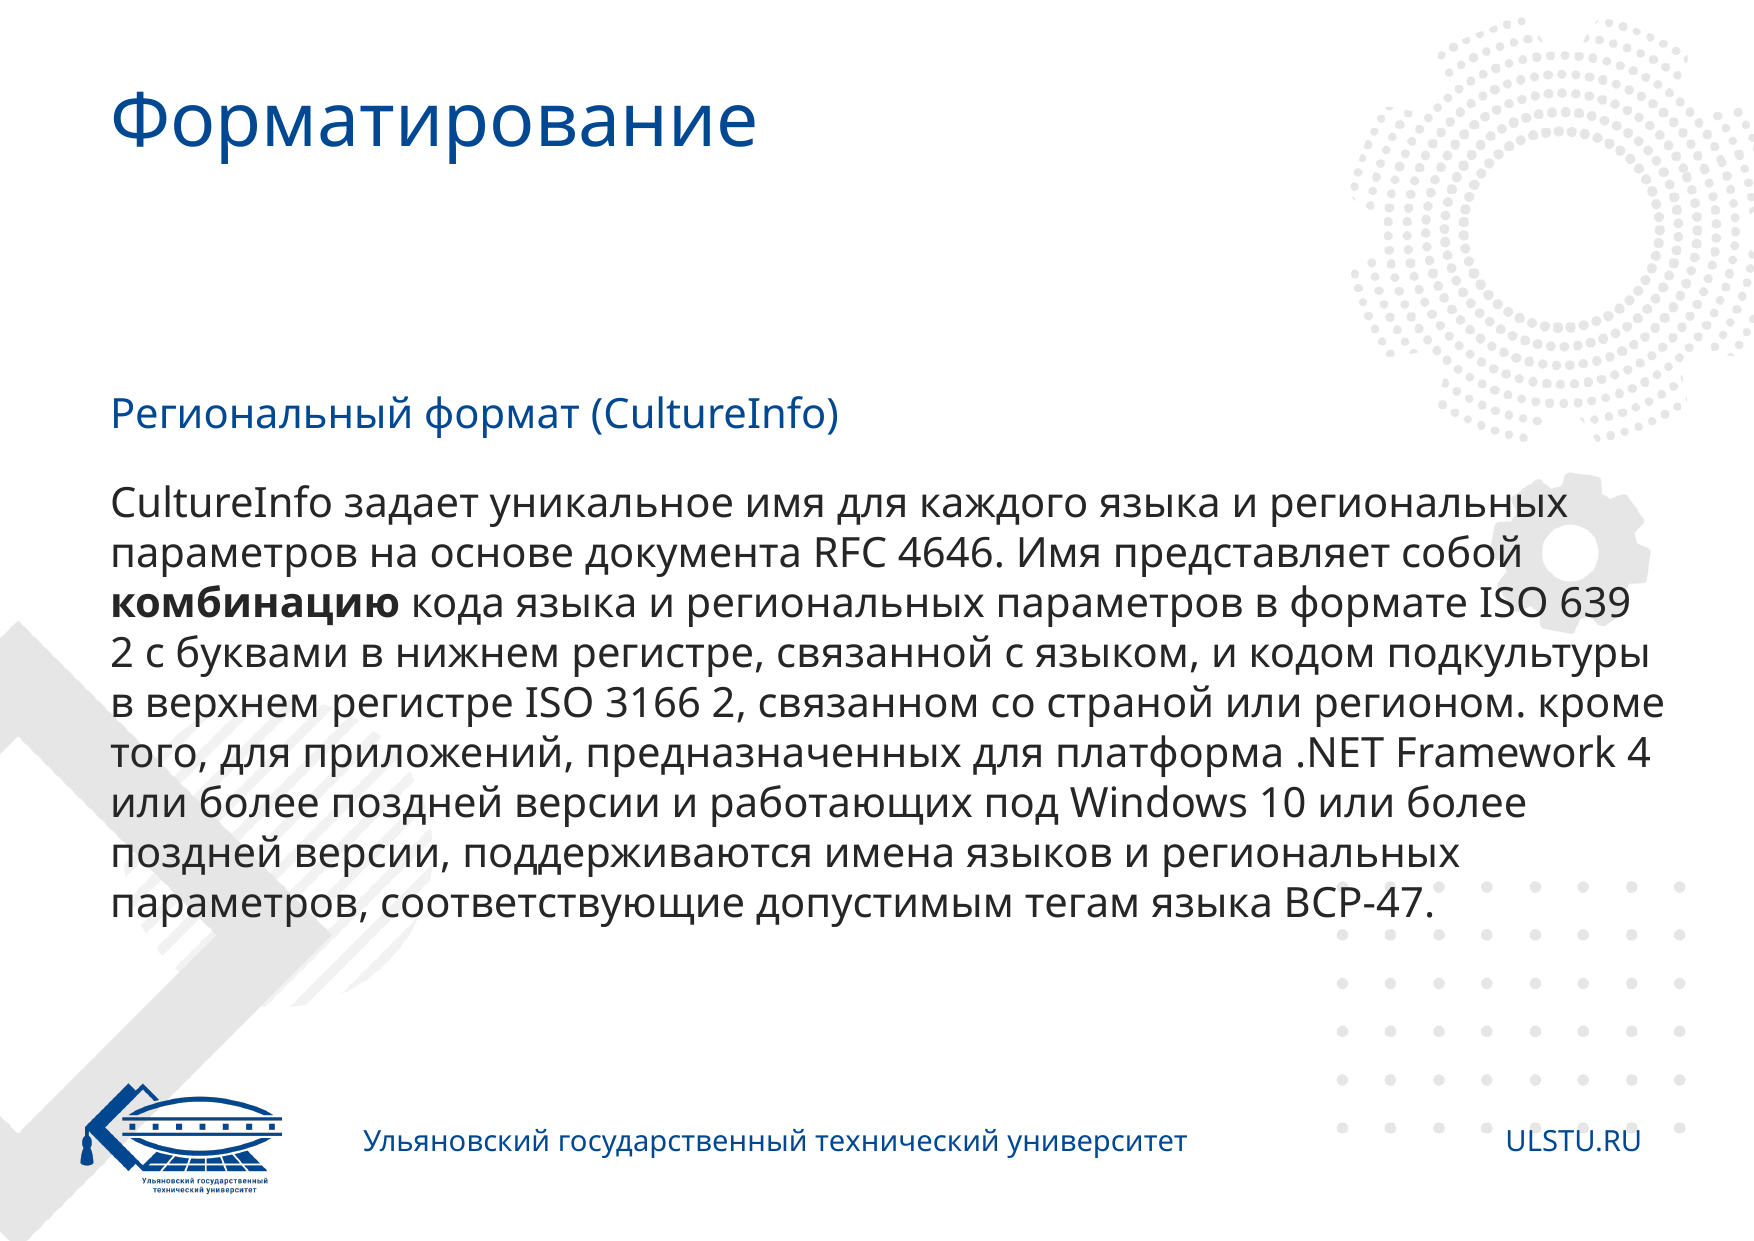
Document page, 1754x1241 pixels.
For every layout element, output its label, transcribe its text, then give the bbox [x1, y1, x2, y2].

text_box CultureInfo задает уникальное имя для каждого языка и региональных параметров на основе документа RFC 4646. Имя представляет собой комбинацию кода языка и региональных параметров в формате ISO 639 2 с буквами в нижнем регистре, связанной с языком, и кодом подкультуры в верхнем регистре ISO 3166 2, связанном со страной или регионом. кроме того, для приложений, предназначенных для платформа .NET Framework 4 или более поздней версии и работающих под Windows 10 или более поздней версии, поддерживаются имена языков и региональных параметров, соответствующие допустимым тегам языка BCP-47. [95, 468, 1682, 941]
text_box Региональный формат (CultureInfo) [95, 379, 1682, 468]
text_box ULSTU.RU [1490, 1114, 1700, 1174]
text_box Форматирование [95, 64, 1682, 183]
picture [0, 0, 1754, 1241]
text_box Ульяновский государственный технический университет [348, 1114, 1278, 1174]
